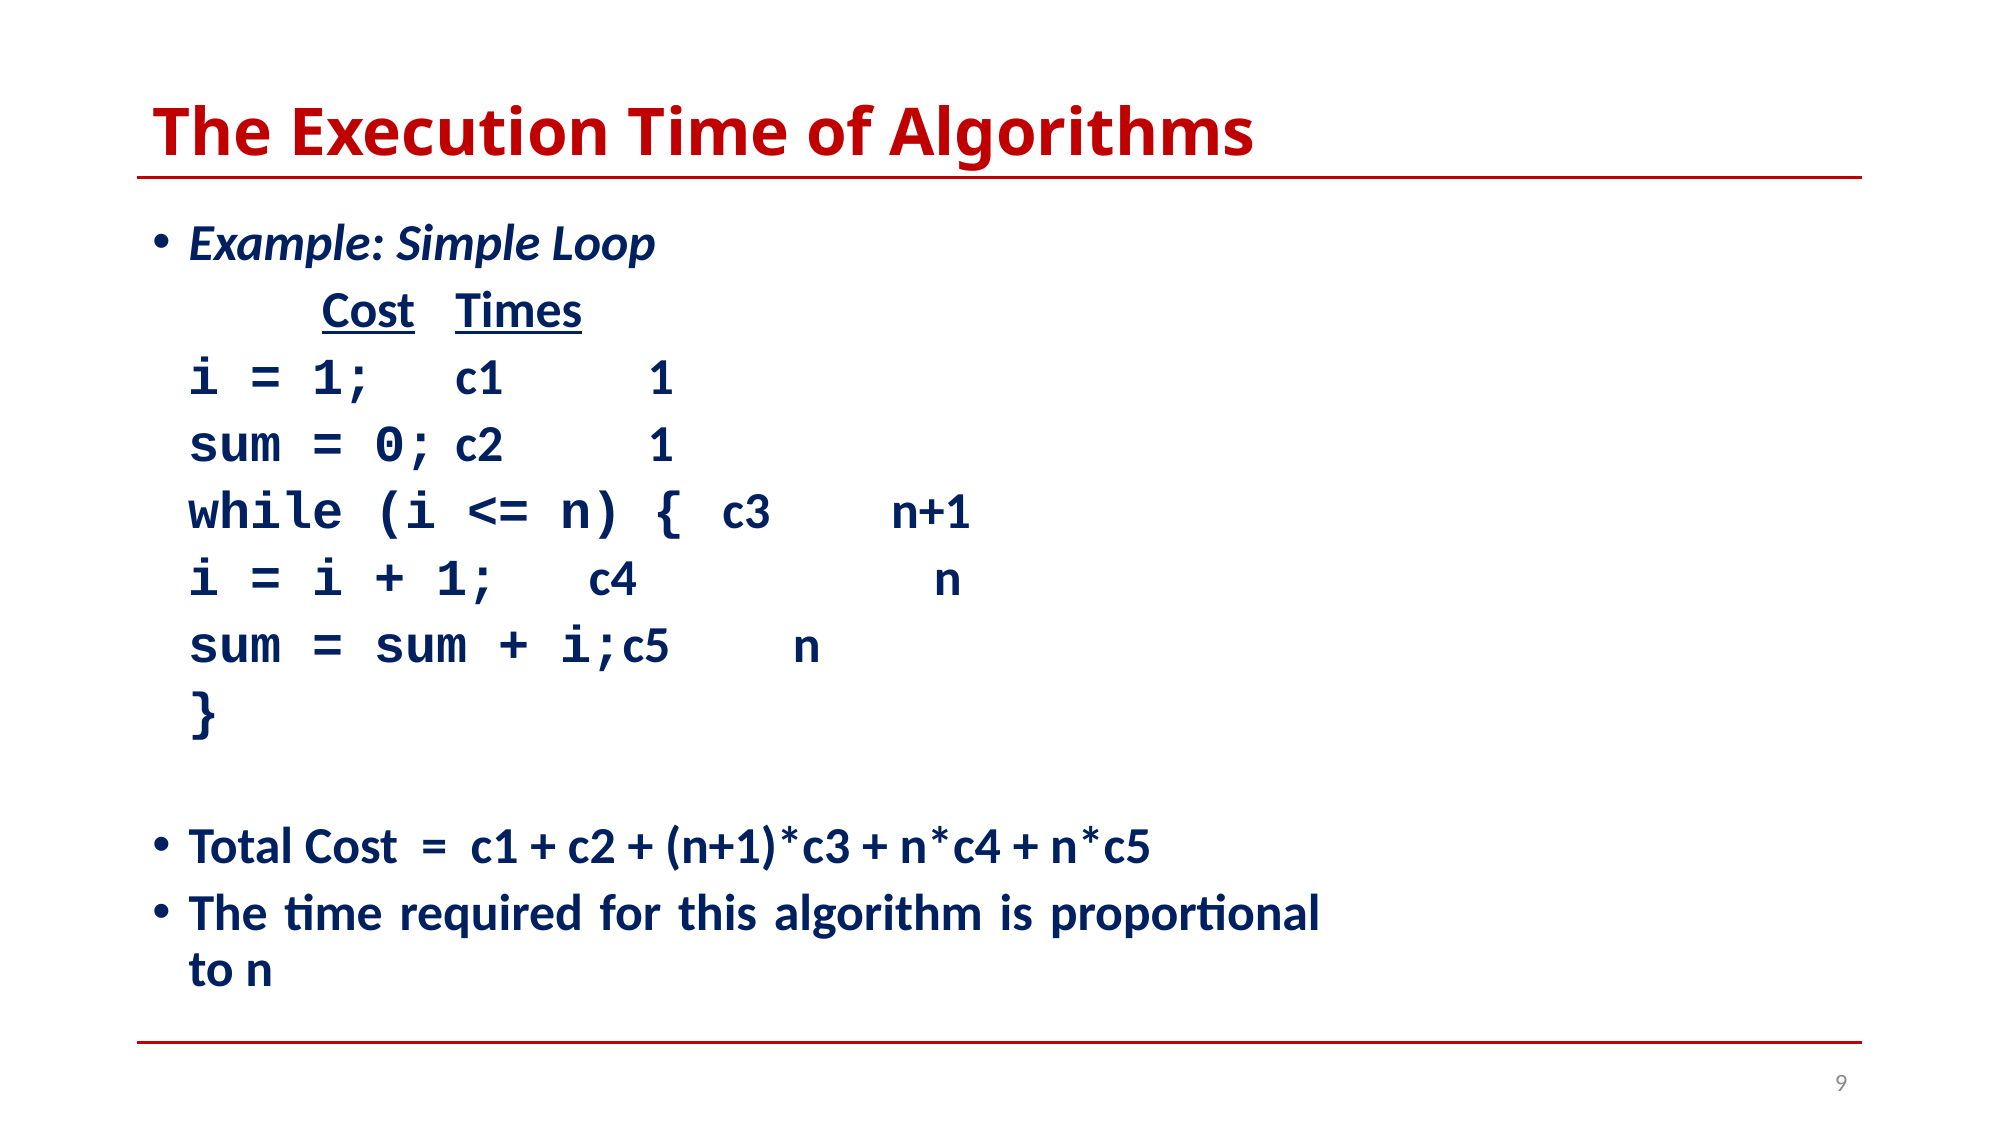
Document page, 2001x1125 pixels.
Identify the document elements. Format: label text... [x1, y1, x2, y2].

list Example: Simple Loop Cost Times i = 1; c1 1 sum = 0; c2 1 while (i <= n) { c3 n+1 i = i + 1; c4 n sum = sum + i;c5 n } Total Cost = c1 + c2 + (n+1)*c3 + n*c4 + n*c5 The time required for this algorithm is proportional to n [137, 208, 1338, 1014]
title The Execution Time of Algorithms [137, 90, 1863, 178]
slide_number 9 [1412, 1051, 1863, 1111]
